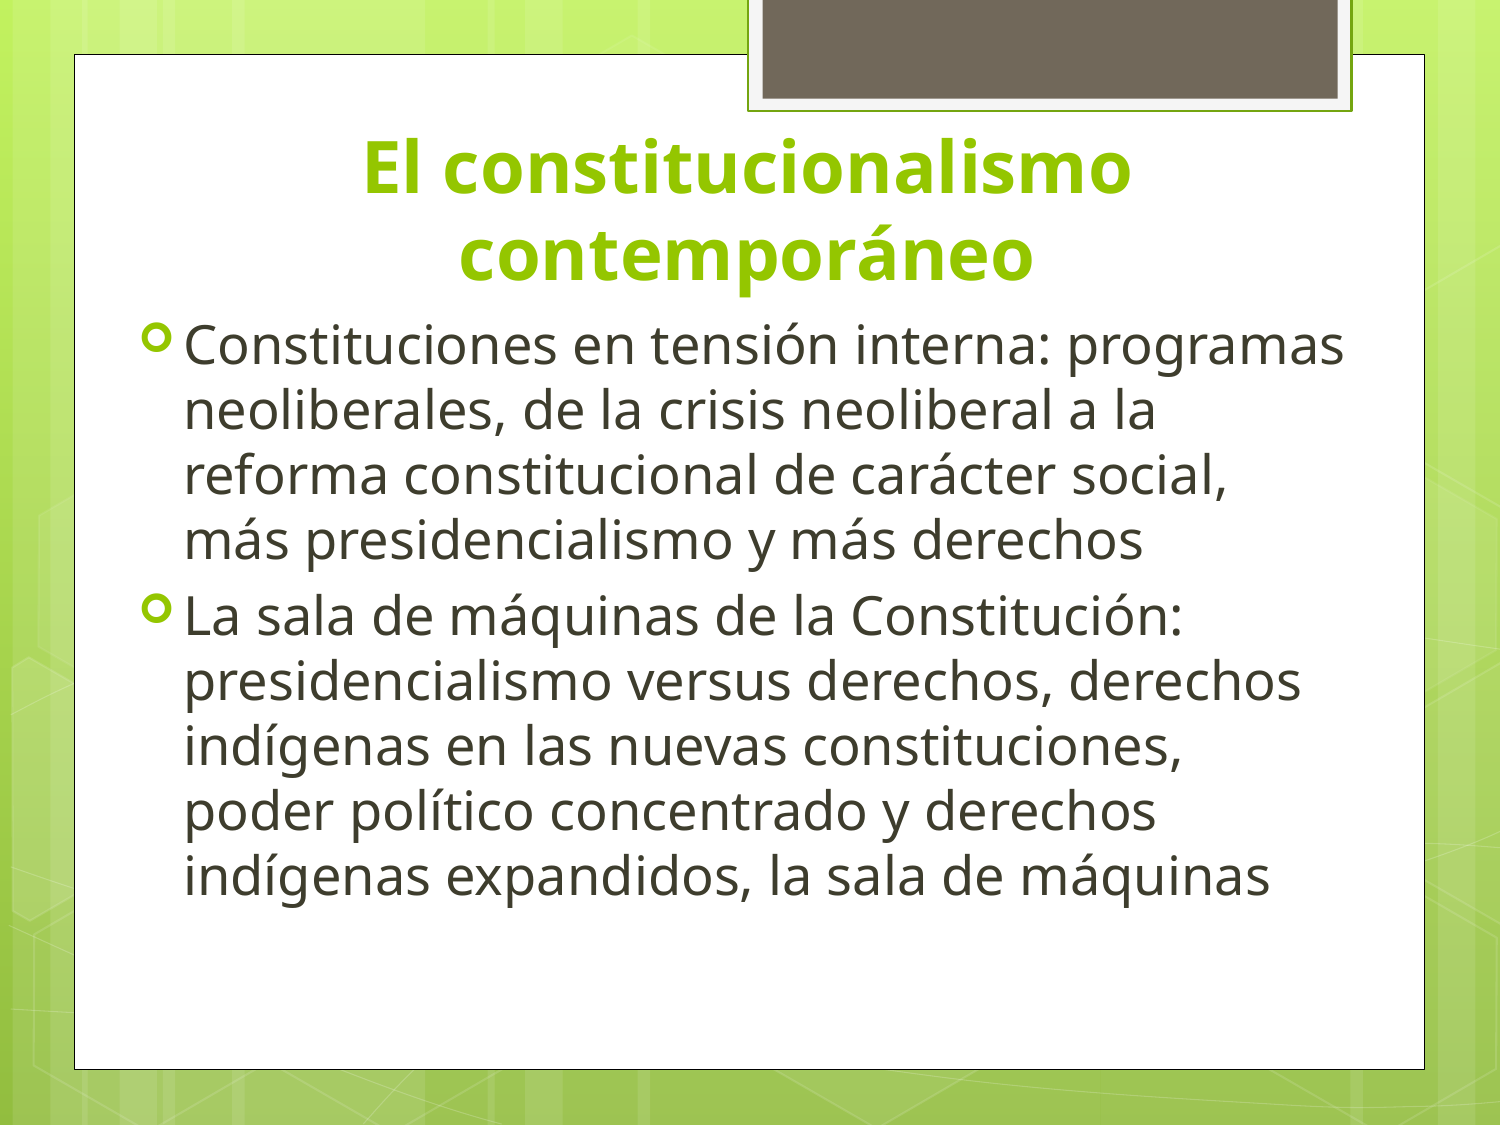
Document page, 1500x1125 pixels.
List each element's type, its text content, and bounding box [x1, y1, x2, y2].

list Constituciones en tensión interna: programas neoliberales, de la crisis neoliberal a la reforma constitucional de carácter social, más presidencialismo y más derechos La sala de máquinas de la Constitución: presidencialismo versus derechos, derechos indígenas en las nuevas constituciones, poder político concentrado y derechos indígenas expandidos, la sala de máquinas [112, 302, 1365, 1012]
title El constitucionalismo contemporáneo [171, 113, 1324, 302]
